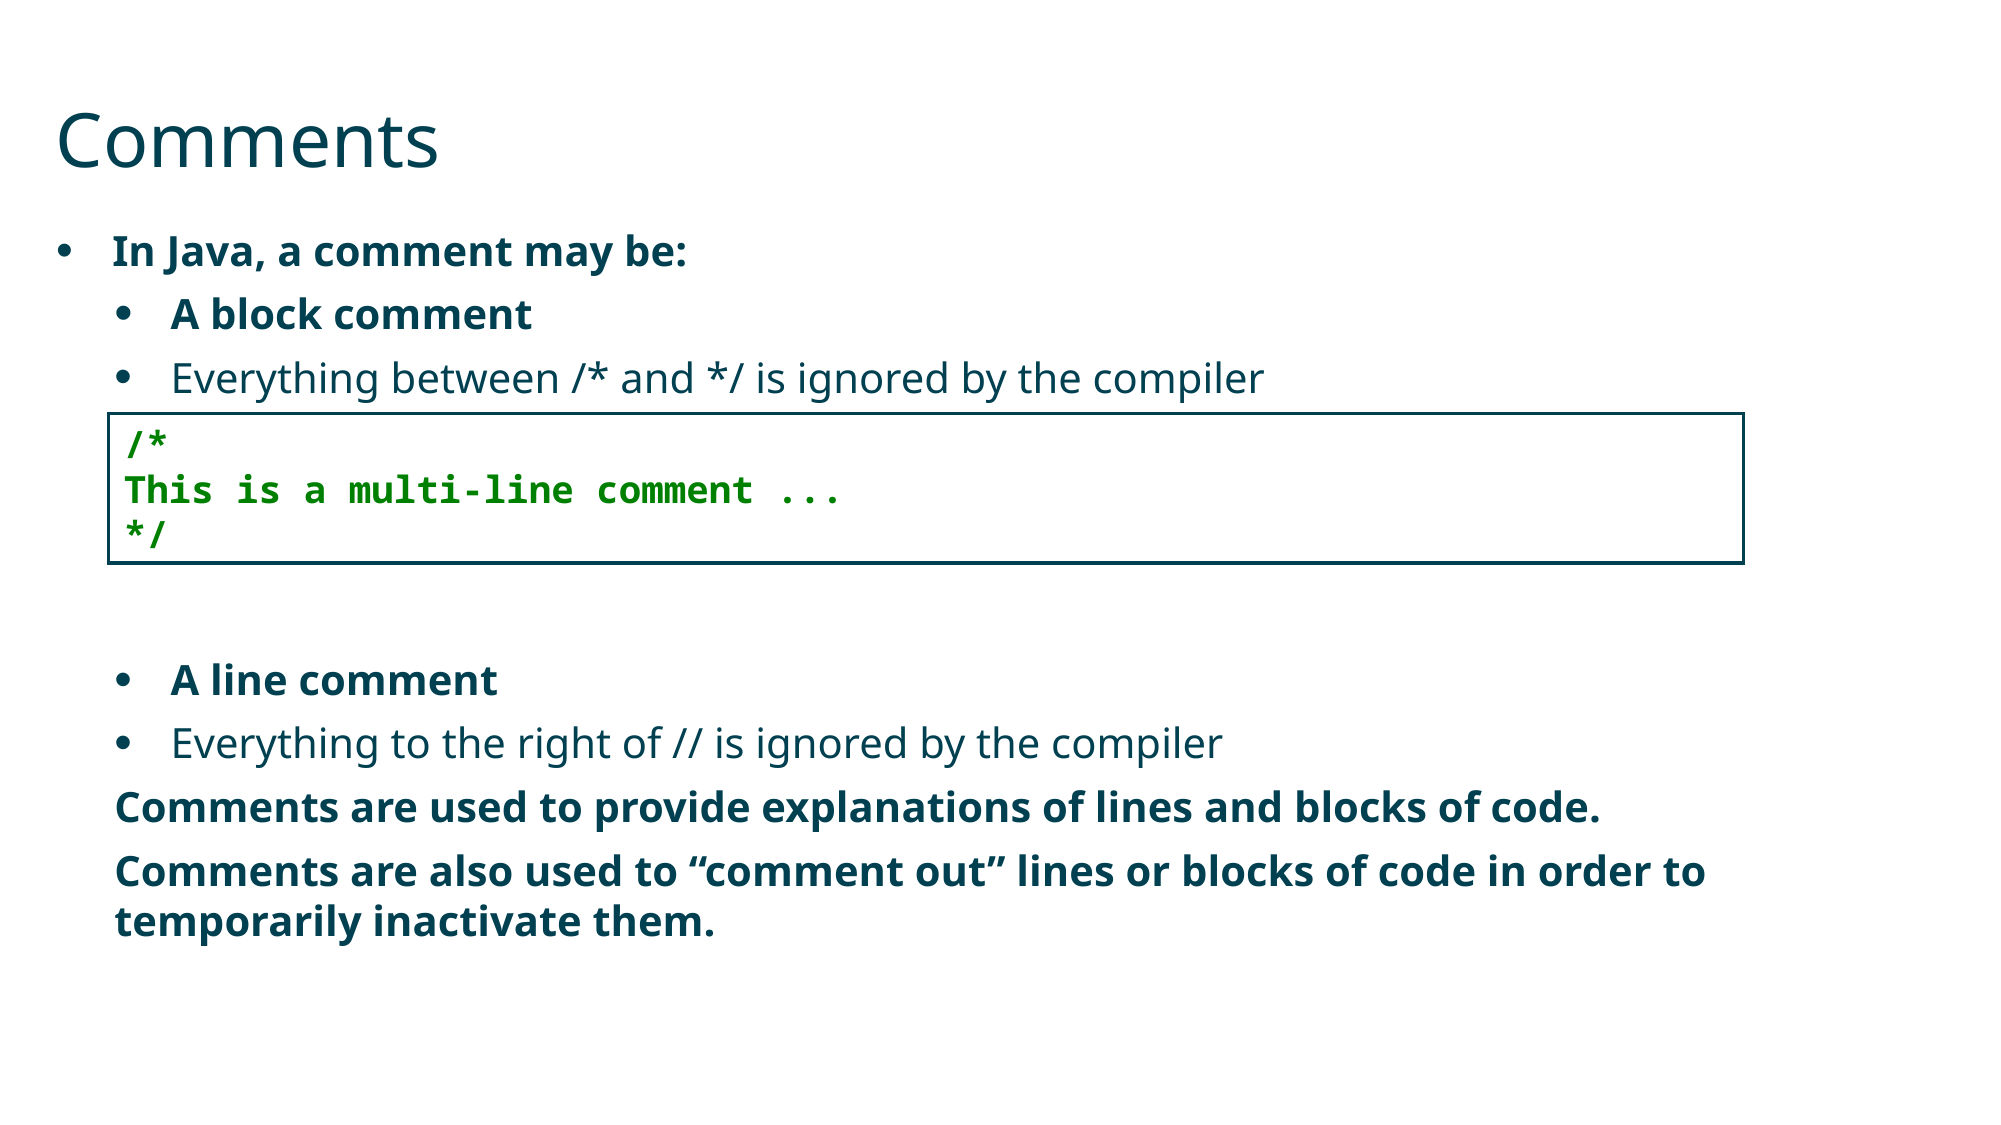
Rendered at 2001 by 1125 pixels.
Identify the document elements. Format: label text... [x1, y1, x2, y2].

list In Java, a comment may be: A block comment Everything between /* and */ is ignored by the compiler A line comment Everything to the right of // is ignored by the compiler Comments are used to provide explanations of lines and blocks of code. Comments are also used to “comment out” lines or blocks of code in order to temporarily inactivate them. Other types of comments are used for program documentation [55, 224, 1946, 1038]
text_box /* This is a multi-line comment ... */ [108, 413, 1744, 564]
title Comments [55, 92, 1946, 224]
